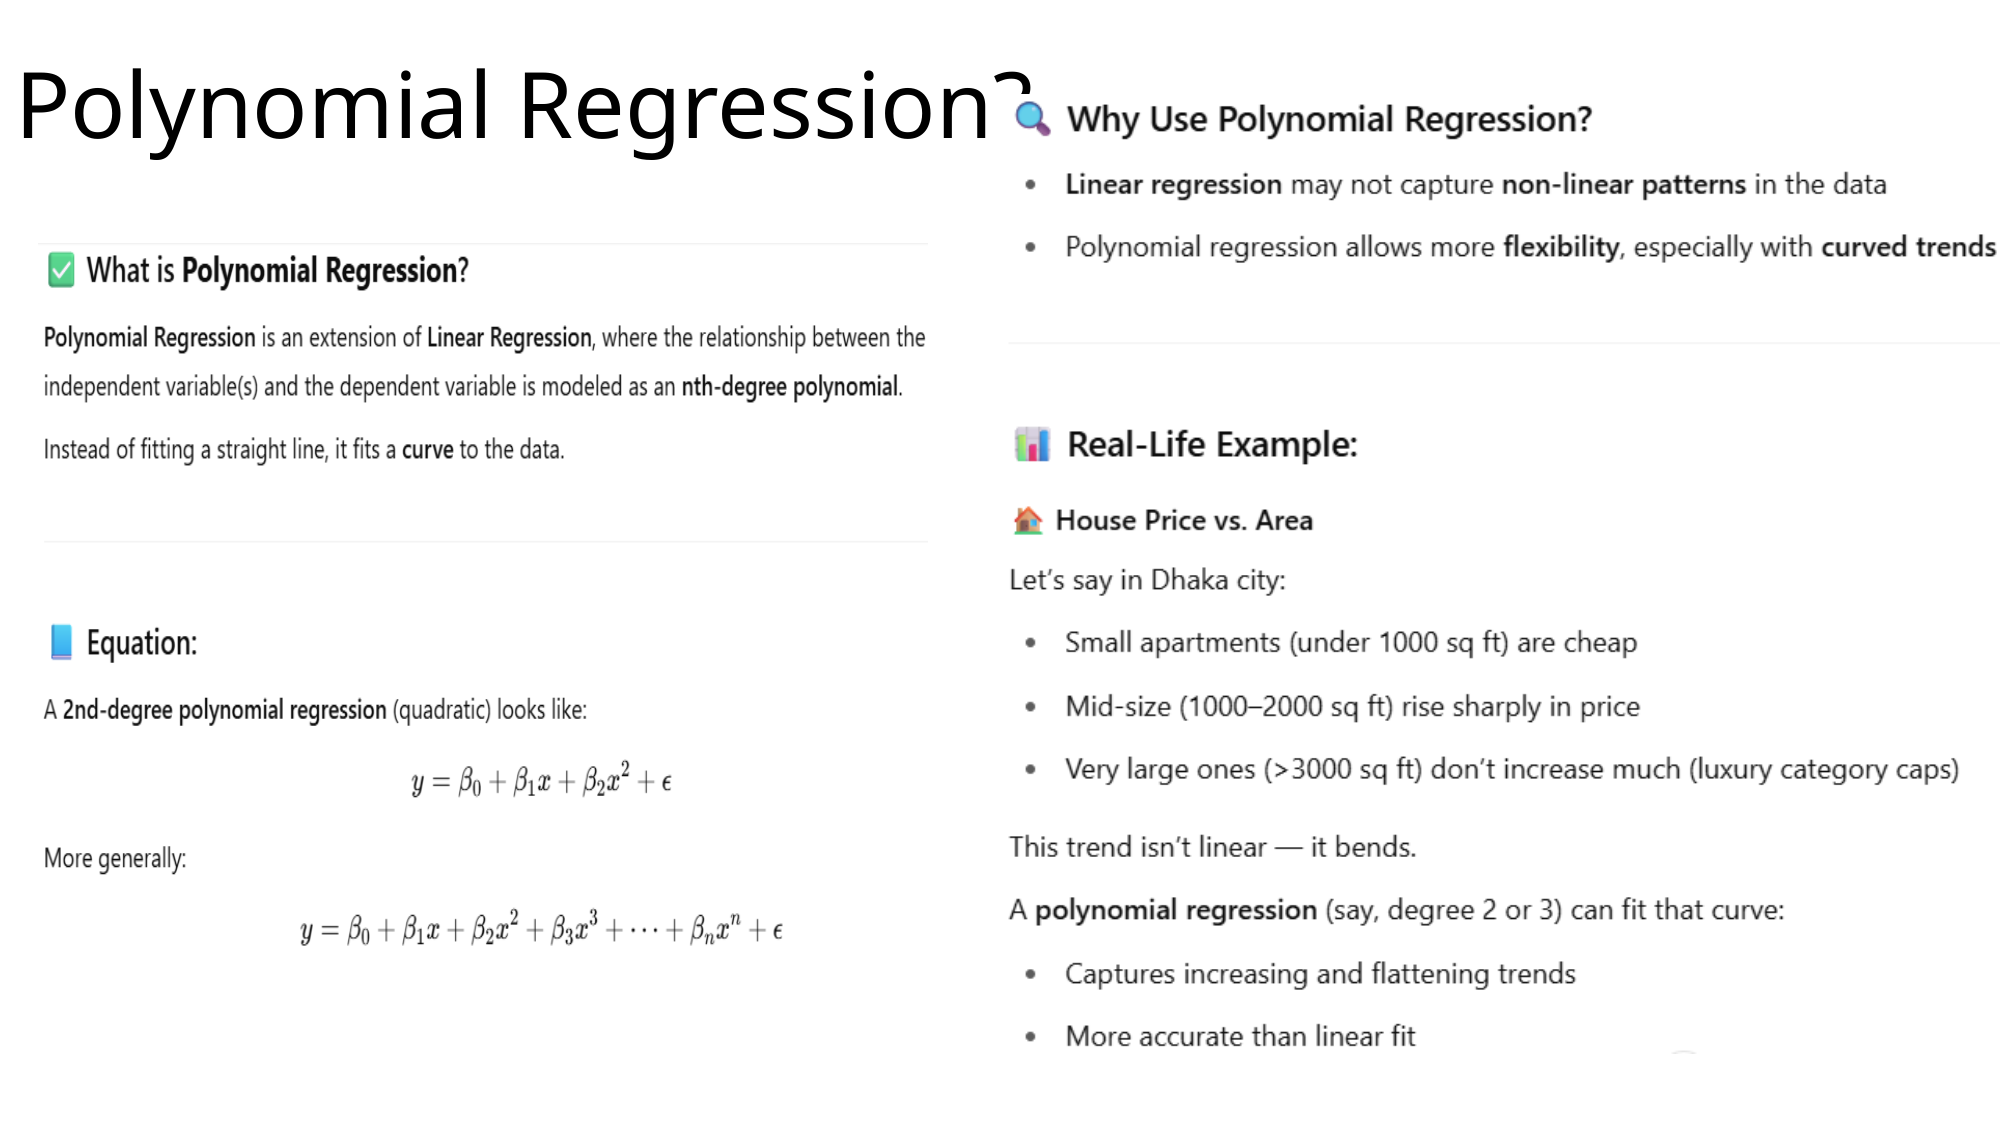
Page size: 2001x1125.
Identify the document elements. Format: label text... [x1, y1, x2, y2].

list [38, 243, 928, 958]
title Polynomial Regression? [0, 0, 1725, 218]
picture [1001, 94, 2000, 1054]
